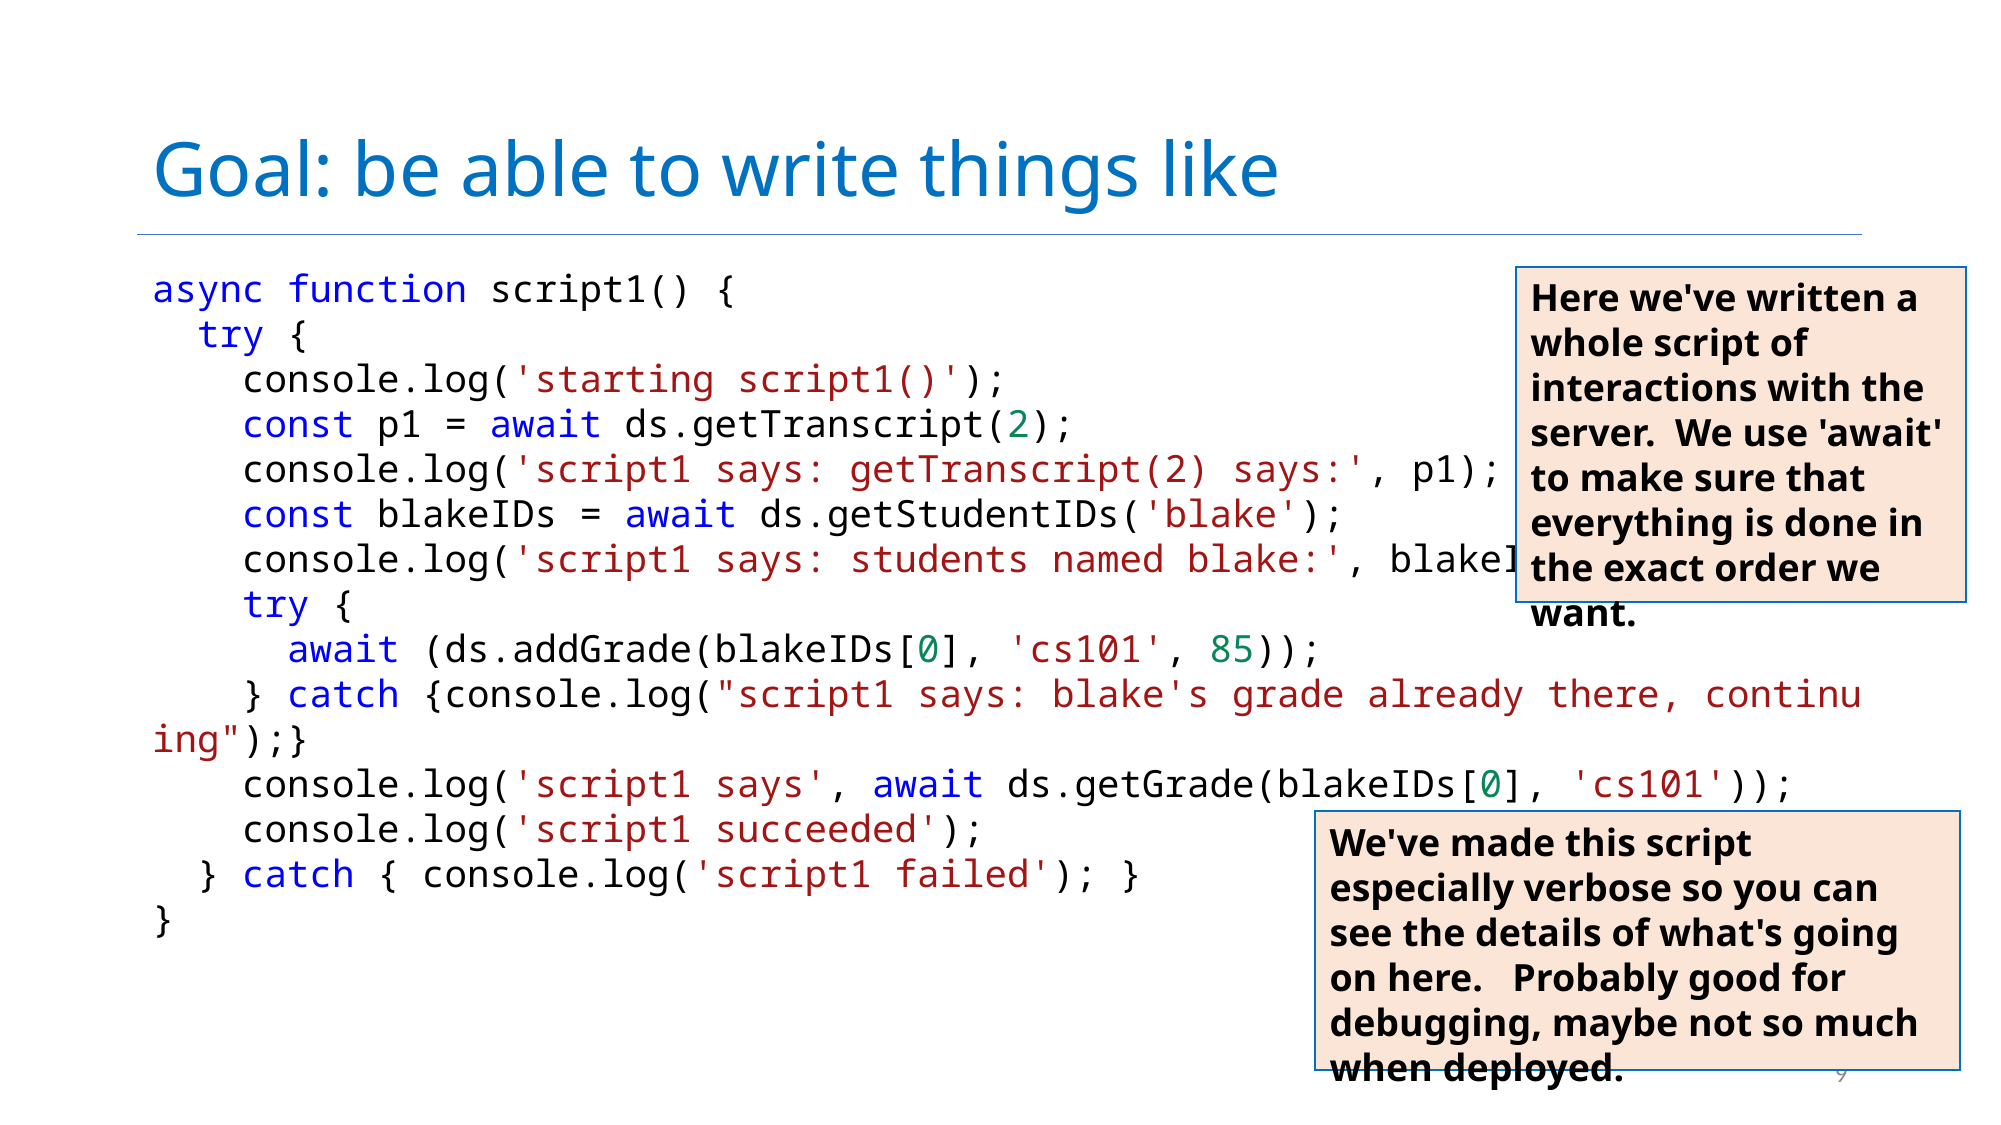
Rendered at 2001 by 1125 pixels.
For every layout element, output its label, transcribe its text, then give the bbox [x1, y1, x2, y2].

slide_number 9 [1412, 1071, 1863, 1103]
text_box async function script1() { try { console.log('starting script1()'); const p1 = await ds.getTranscript(2); console.log('script1 says: getTranscript(2) says:', p1); const blakeIDs = await ds.getStudentIDs('blake'); console.log('script1 says: students named blake:', blakeIDs); try { await (ds.addGrade(blakeIDs[0], 'cs101', 85)); } catch {console.log("script1 says: blake's grade already there, continuing");} console.log('script1 says', await ds.getGrade(blakeIDs[0], 'cs101')); console.log('script1 succeeded'); } catch { console.log('script1 failed'); } } [137, 257, 1888, 1038]
title Goal: be able to write things like [137, 3, 1863, 221]
text_box We've made this script especially verbose so you can see the details of what's going on here. Probably good for debugging, maybe not so much when deployed. [1314, 810, 1961, 1071]
text_box Here we've written a whole script of interactions with the server. We use 'await' to make sure that everything is done in the exact order we want. [1515, 266, 1967, 603]
